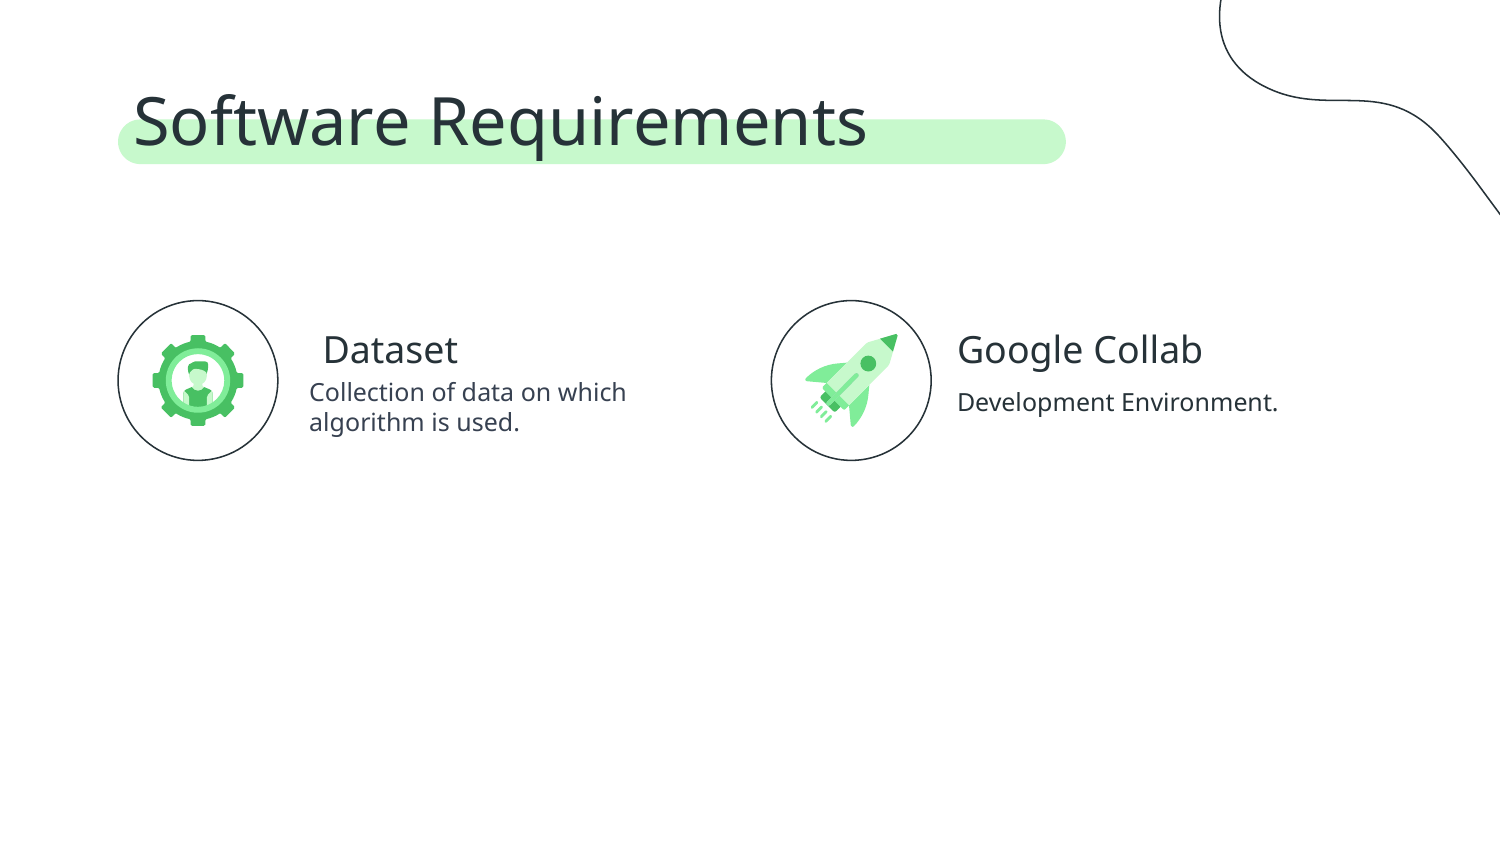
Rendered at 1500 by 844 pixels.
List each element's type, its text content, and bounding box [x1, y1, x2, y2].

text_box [152, 334, 244, 427]
text_box [771, 300, 932, 461]
text_box [118, 300, 278, 461]
subtitle Google Collab [942, 310, 1342, 371]
title Software Requirements [118, 63, 1382, 165]
subtitle Development Environment. [942, 371, 1342, 473]
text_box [804, 333, 899, 428]
subtitle Dataset [307, 310, 708, 372]
subtitle Collection of data on which algorithm is used. [294, 361, 684, 844]
